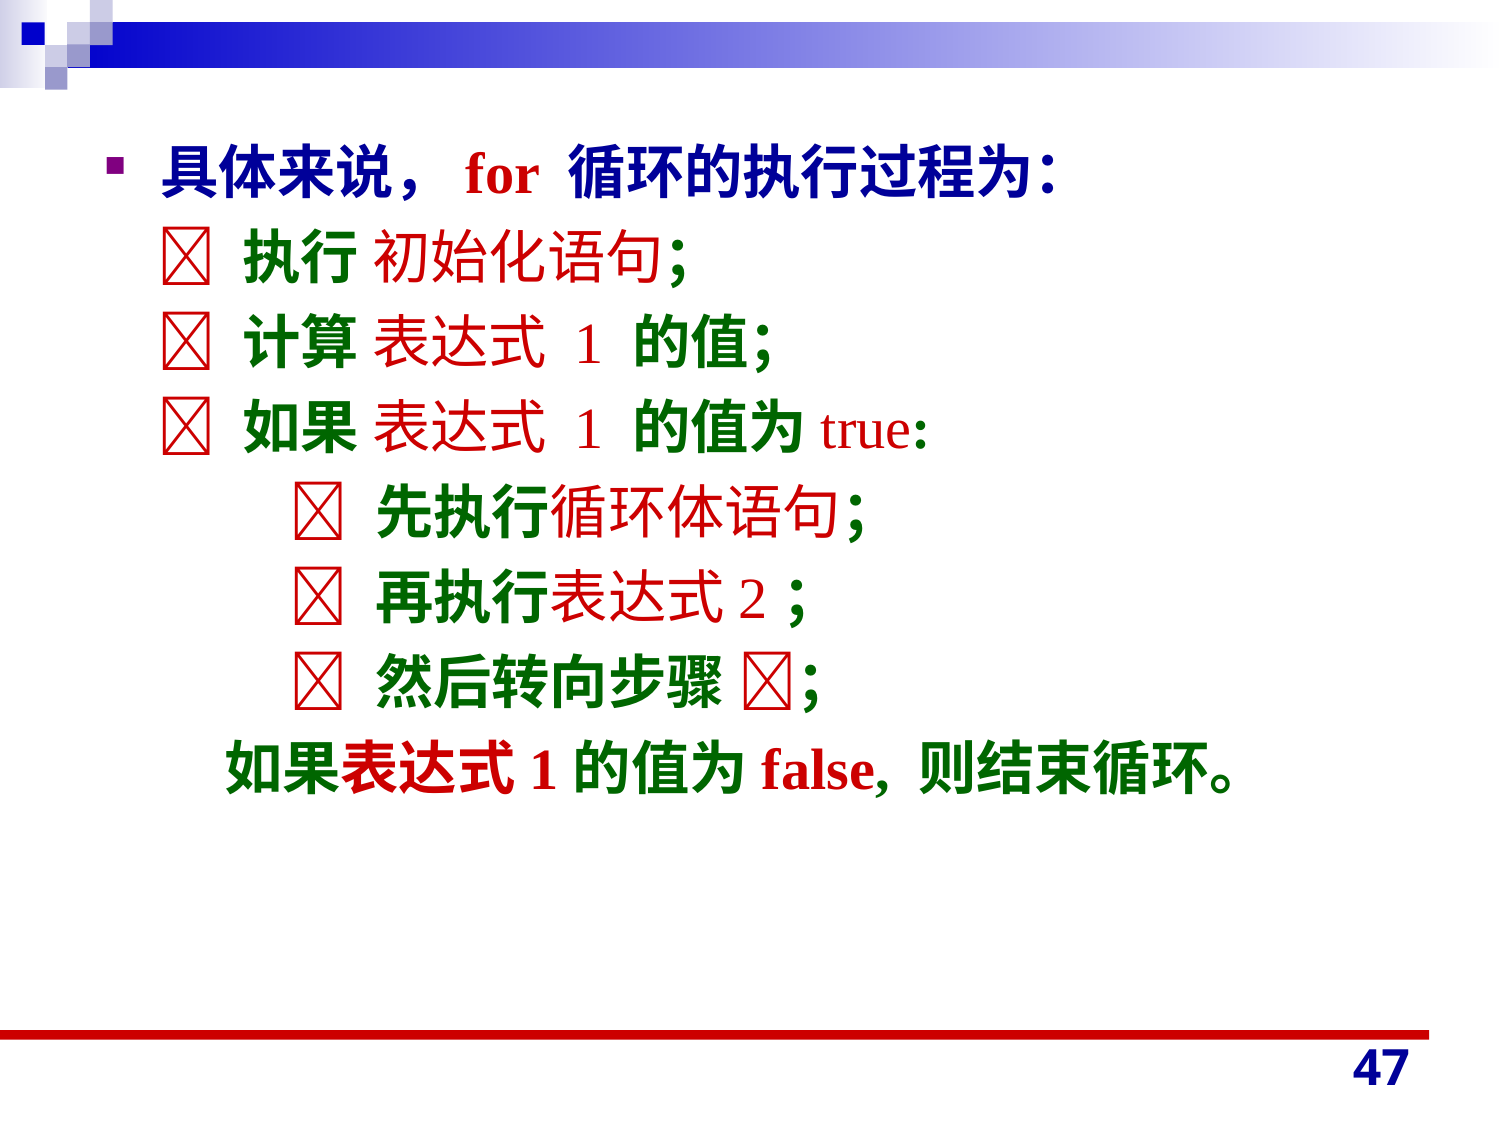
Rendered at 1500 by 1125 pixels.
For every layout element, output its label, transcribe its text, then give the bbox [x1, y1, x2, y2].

list 具体来说，for 循环的执行过程为：  执行 初始化语句；  计算 表达式 1 的值；  如果 表达式 1 的值为true:  先执行循环体语句；  再执行表达式2；  然后转向步骤 ； 如果表达式1的值为false, 则结束循环。 [89, 123, 1365, 1041]
slide_number 47 [1074, 1036, 1425, 1112]
